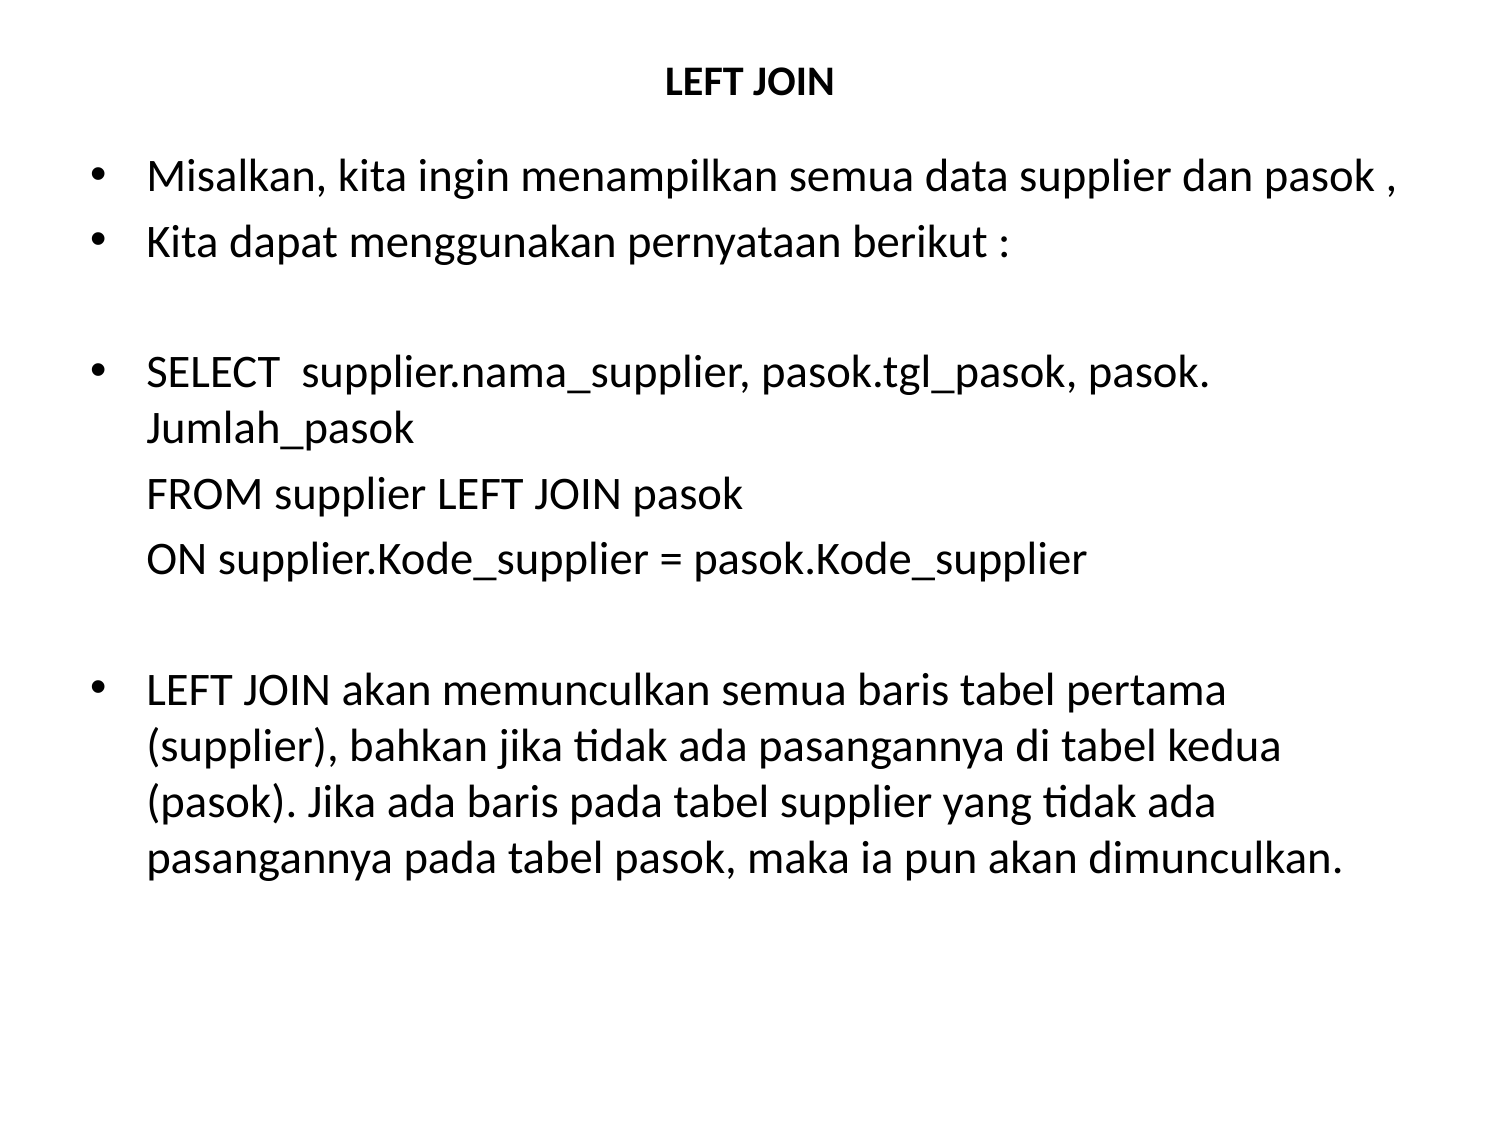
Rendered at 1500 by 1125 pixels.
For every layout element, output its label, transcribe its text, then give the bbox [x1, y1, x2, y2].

list Misalkan, kita ingin menampilkan semua data supplier dan pasok , Kita dapat menggunakan pernyataan berikut : SELECT supplier.nama_supplier, pasok.tgl_pasok, pasok. Jumlah_pasok FROM supplier LEFT JOIN pasok ON supplier.Kode_supplier = pasok.Kode_supplier LEFT JOIN akan memunculkan semua baris tabel pertama (supplier), bahkan jika tidak ada pasangannya di tabel kedua (pasok). Jika ada baris pada tabel supplier yang tidak ada pasangannya pada tabel pasok, maka ia pun akan dimunculkan. [75, 137, 1425, 938]
title LEFT JOIN [75, 45, 1425, 137]
